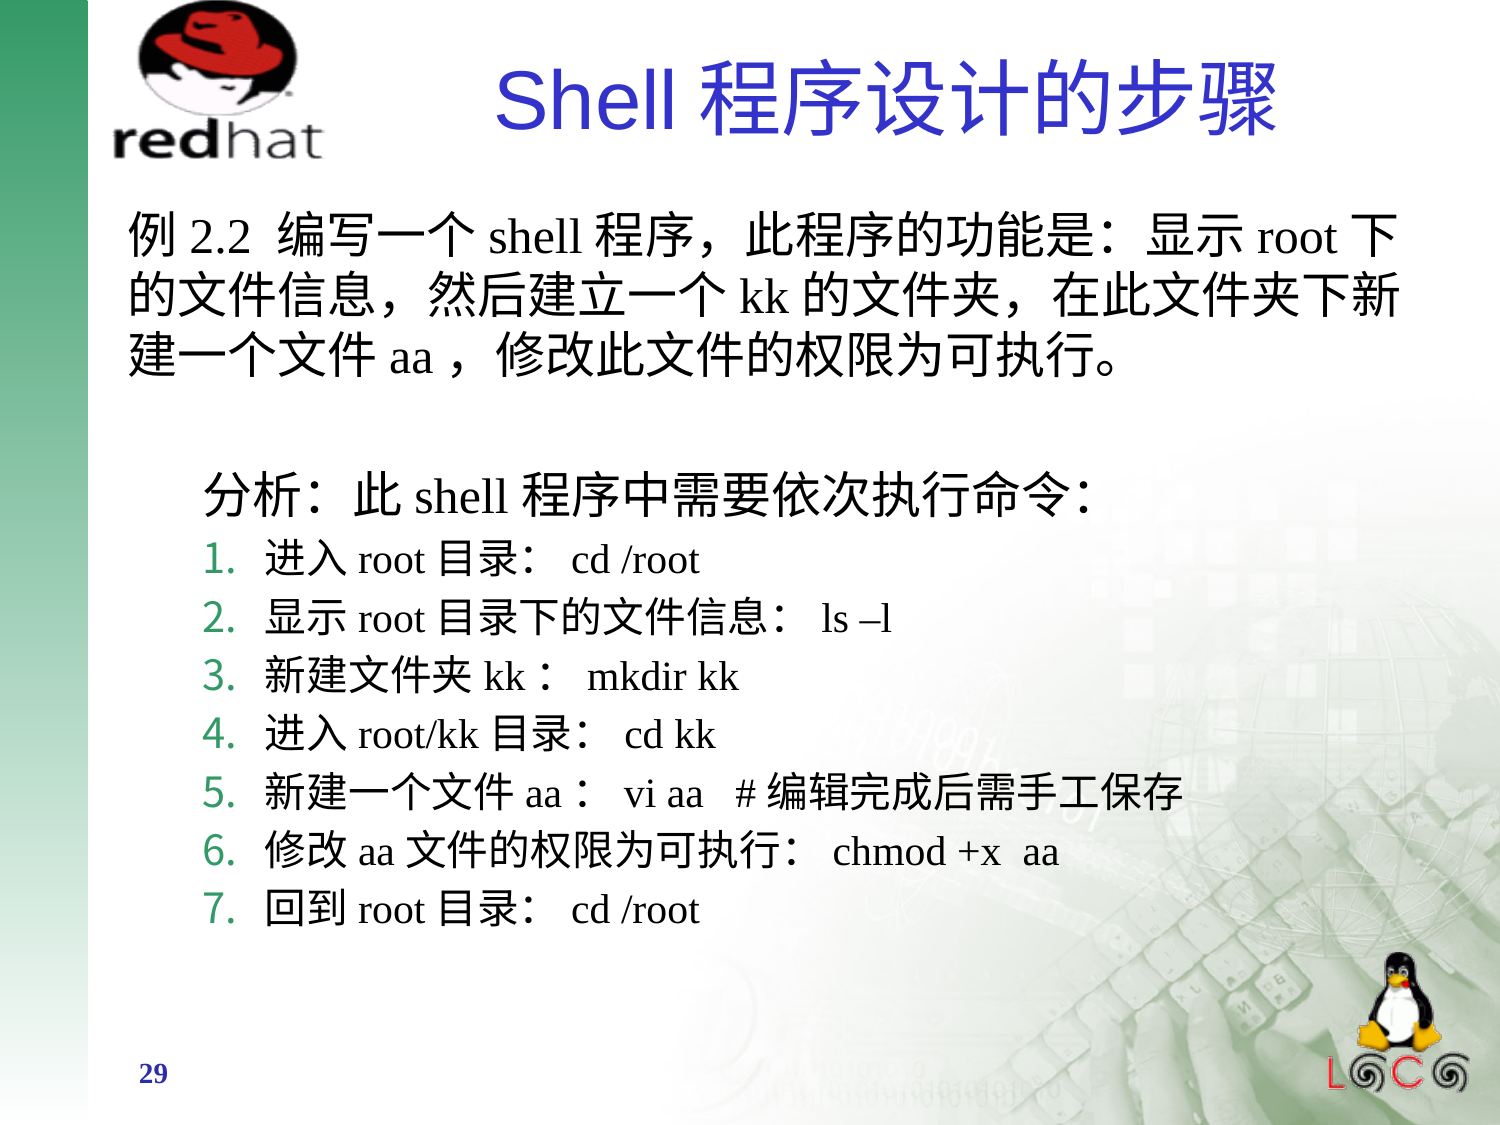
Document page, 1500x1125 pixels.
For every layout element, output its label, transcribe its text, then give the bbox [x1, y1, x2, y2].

picture [549, 365, 1500, 1125]
slide_number 29 [123, 1046, 396, 1095]
title Shell程序设计的步骤 [324, 31, 1451, 161]
picture [112, 0, 325, 161]
list 例2.2 编写一个shell程序，此程序的功能是：显示root下的文件信息，然后建立一个kk的文件夹，在此文件夹下新建一个文件aa，修改此文件的权限为可执行。 分析：此shell程序中需要依次执行命令： 进入root目录：cd /root 显示root目录下的文件信息：ls –l 新建文件夹kk：mkdir kk 进入root/kk目录：cd kk 新建一个文件aa：vi aa #编辑完成后需手工保存 修改aa文件的权限为可执行：chmod +x aa 回到root目录：cd /root [112, 196, 1463, 1024]
